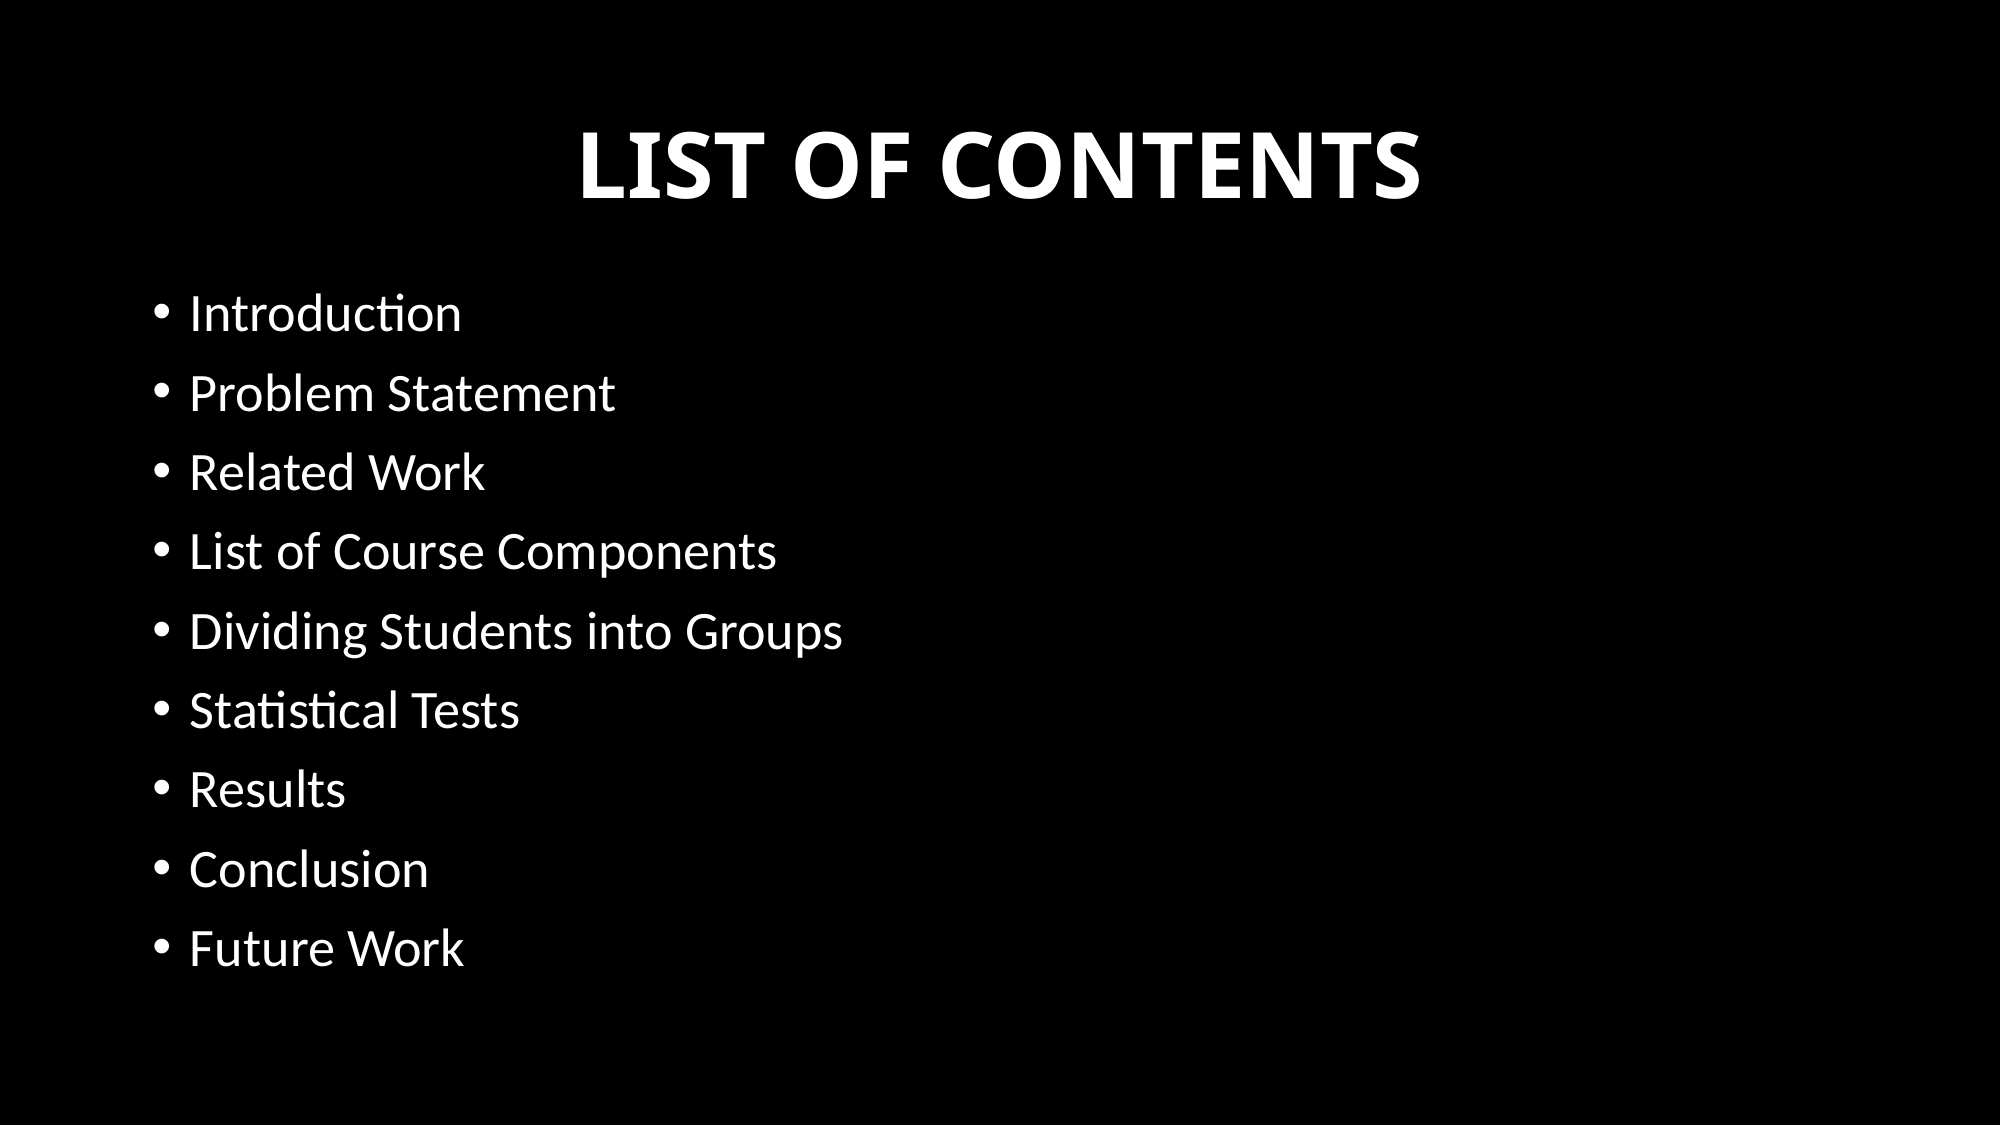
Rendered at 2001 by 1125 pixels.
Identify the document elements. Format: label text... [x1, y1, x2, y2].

title LIST OF CONTENTS [137, 59, 1863, 277]
list Introduction Problem Statement Related Work List of Course Components Dividing Students into Groups Statistical Tests Results Conclusion Future Work [137, 277, 1863, 1125]
